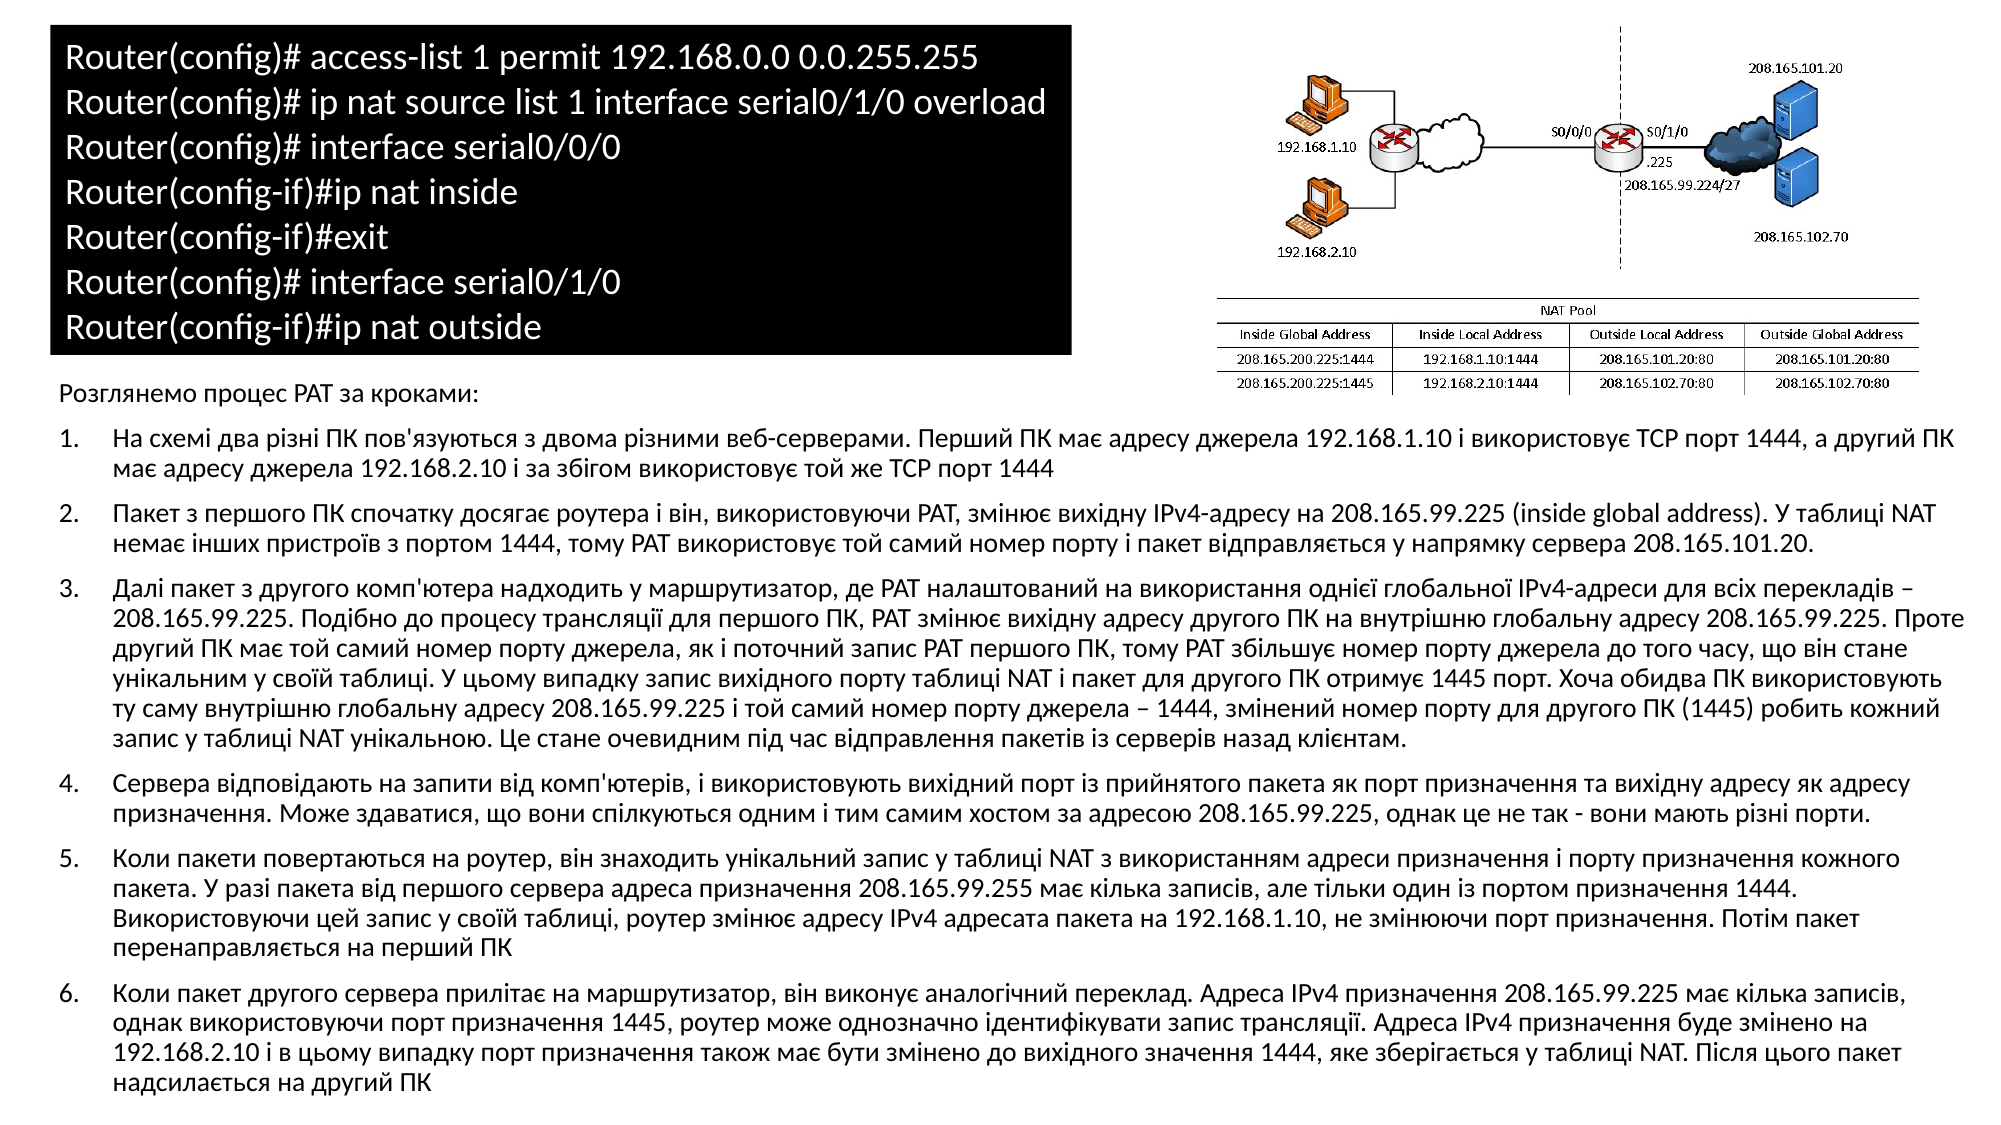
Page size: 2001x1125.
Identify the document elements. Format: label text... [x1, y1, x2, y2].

text_box Router(config)# access-list 1 permit 192.168.0.0 0.0.255.255 Router(config)# ip nat source list 1 interface serial0/1/0 overload Router(config)# interface serial0/0/0 Router(config-if)#ip nat inside Router(config-if)#exit Router(config)# interface serial0/1/0 Router(config-if)#ip nat outside [50, 24, 1072, 355]
picture [1217, 23, 1919, 395]
list Розглянемо процес PAT за кроками: На схемі два різні ПК пов'язуються з двома різними веб-серверами. Перший ПК має адресу джерела 192.168.1.10 і використовує TCP порт 1444, а другий ПК має адресу джерела 192.168.2.10 і за збігом використовує той же TCP порт 1444 Пакет з першого ПК спочатку досягає роутера і він, використовуючи PAT, змінює вихідну IPv4-адресу на 208.165.99.225 (inside global address). У таблиці NAT немає інших пристроїв з портом 1444, тому PAT використовує той самий номер порту і пакет відправляється у напрямку сервера 208.165.101.20. Далі пакет з другого комп'ютера надходить у маршрутизатор, де PAT налаштований на використання однієї глобальної IPv4-адреси для всіх перекладів – 208.165.99.225. Подібно до процесу трансляції для першого ПК, PAT змінює вихідну адресу другого ПК на внутрішню глобальну адресу 208.165.99.225. Проте другий ПК має той самий номер порту джерела, як і поточний запис PAT першого ПК, тому PAT збільшує номер порту джерела до того часу, що він стане унікальним у своїй таблиці. У цьому випадку запис вихідного порту таблиці NAT і пакет для другого ПК отримує 1445 порт. Хоча обидва ПК використовують ту саму внутрішню глобальну адресу 208.165.99.225 і той самий номер порту джерела – 1444, змінений номер порту для другого ПК (1445) робить кожний запис у таблиці NAT унікальною. Це стане очевидним під час відправлення пакетів із серверів назад клієнтам. Сервера відповідають на запити від комп'ютерів, і використовують вихідний порт із прийнятого пакета як порт призначення та вихідну адресу як адресу призначення. Може здаватися, що вони спілкуються одним і тим самим хостом за адресою 208.165.99.225, однак це не так - вони мають різні порти. Коли пакети повертаються на роутер, він знаходить унікальний запис у таблиці NAT з використанням адреси призначення і порту призначення кожного пакета. У разі пакета від першого сервера адреса призначення 208.165.99.255 має кілька записів, але тільки один із портом призначення 1444. Використовуючи цей запис у своїй таблиці, роутер змінює адресу IPv4 адресата пакета на 192.168.1.10, не змінюючи порт призначення. Потім пакет перенаправляється на перший ПК Коли пакет другого сервера прилітає на маршрутизатор, він виконує аналогічний переклад. Адреса IPv4 призначення 208.165.99.225 має кілька записів, однак використовуючи порт призначення 1445, роутер може однозначно ідентифікувати запис трансляції. Адреса IPv4 призначення буде змінено на 192.168.2.10 і в цьому випадку порт призначення також має бути змінено до вихідного значення 1444, яке зберігається у таблиці NAT. Після цього пакет надсилається на другий ПК [43, 371, 1985, 1113]
